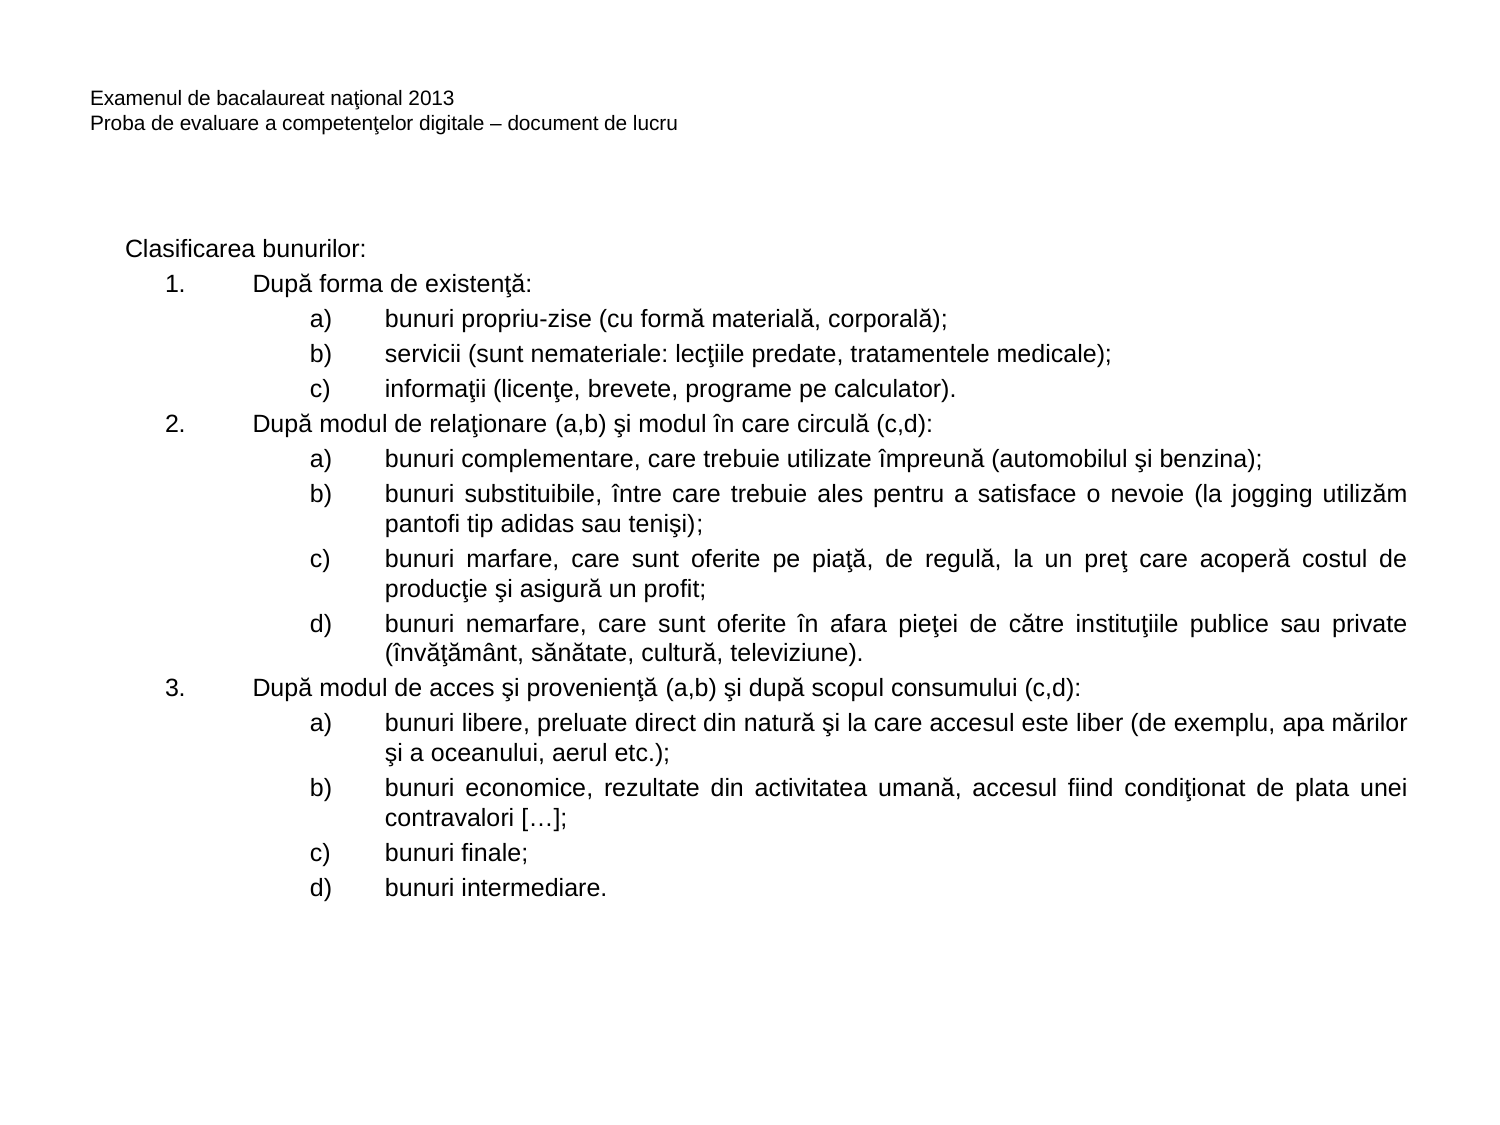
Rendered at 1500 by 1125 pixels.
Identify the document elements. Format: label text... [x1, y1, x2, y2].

list Clasificarea bunurilor: După forma de existenţă: bunuri propriu-zise (cu formă materială, corporală); servicii (sunt nemateriale: lecţiile predate, tratamentele medicale); informaţii (licenţe, brevete, programe pe calculator). După modul de relaţionare (a,b) şi modul în care circulă (c,d): bunuri complementare, care trebuie utilizate împreună (automobilul şi benzina); bunuri substituibile, între care trebuie ales pentru a satisface o nevoie (la jogging utilizăm pantofi tip adidas sau tenişi); bunuri marfare, care sunt oferite pe piaţă, de regulă, la un preţ care acoperă costul de producţie şi asigură un profit; bunuri nemarfare, care sunt oferite în afara pieţei de către instituţiile publice sau private (învăţământ, sănătate, cultură, televiziune). După modul de acces şi provenienţă (a,b) şi după scopul consumului (c,d): bunuri libere, preluate direct din natură şi la care accesul este liber (de exemplu, apa mărilor şi a oceanului, aerul etc.); bunuri economice, rezultate din activitatea umană, accesul fiind condiţionat de plata unei contravalori […]; bunuri finale; bunuri intermediare. [74, 224, 1426, 1038]
title Examenul de bacalaureat naţional 2013 Proba de evaluare a competenţelor digitale – document de lucru [74, 44, 1426, 176]
